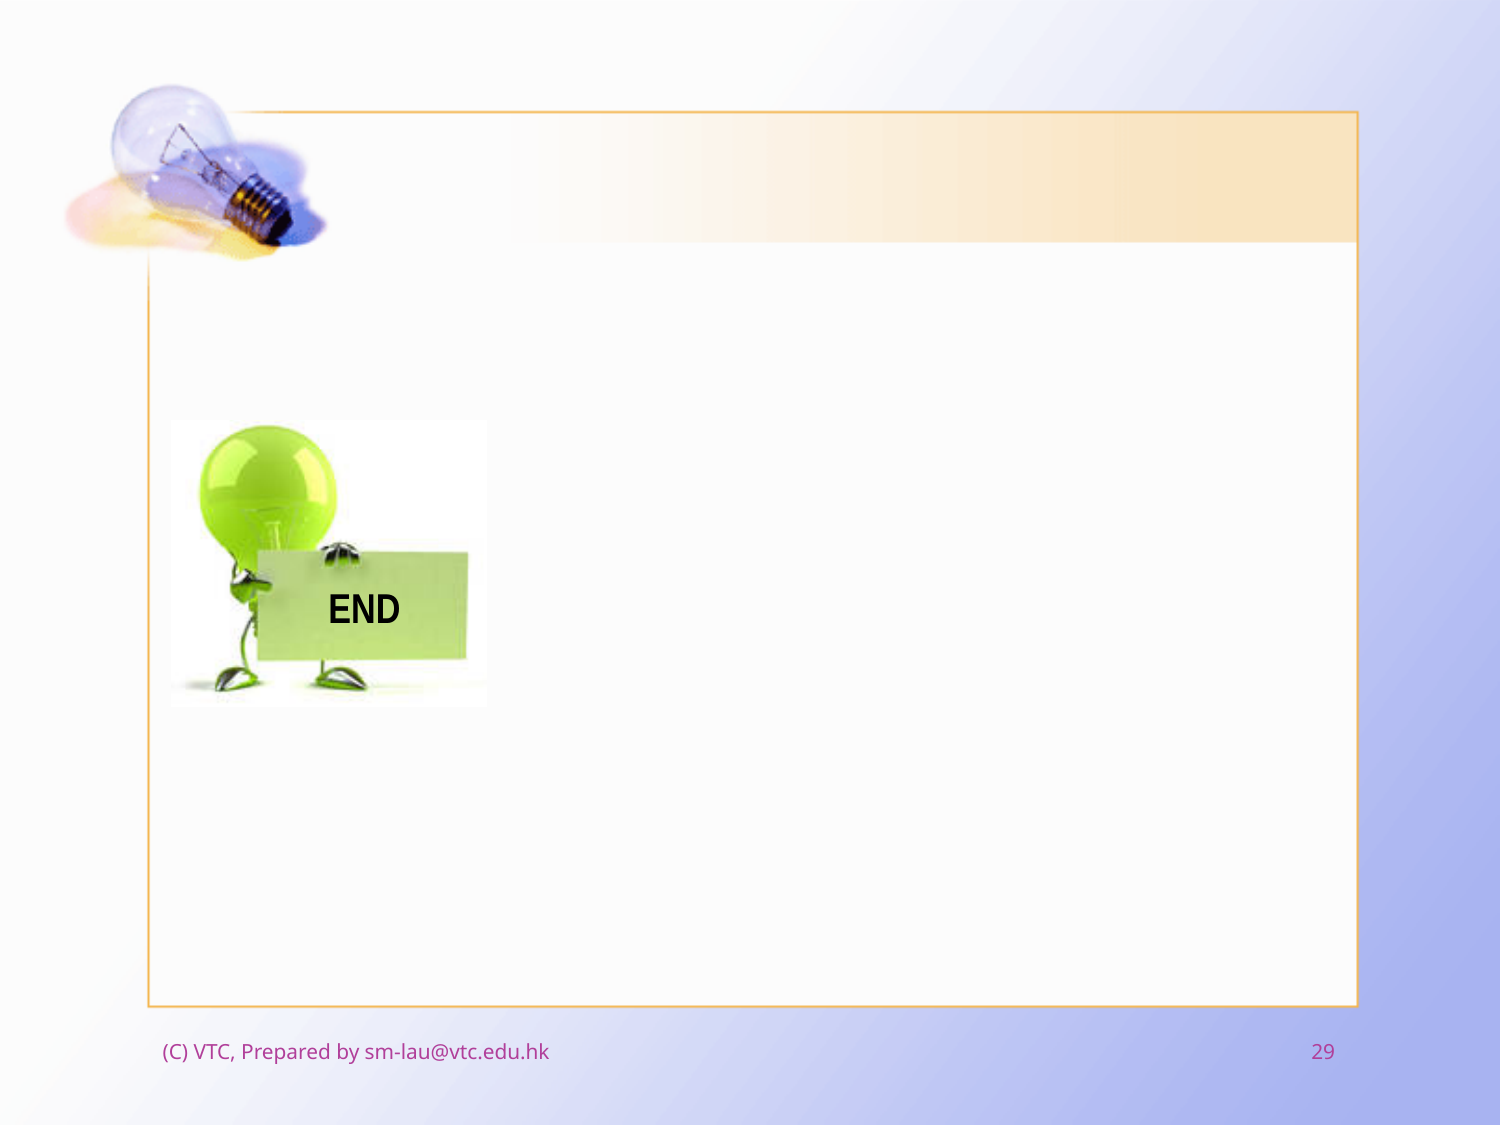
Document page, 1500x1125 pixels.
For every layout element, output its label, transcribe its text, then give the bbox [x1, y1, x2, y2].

slide_number 29 [1237, 1024, 1351, 1076]
footer (C) VTC, Prepared by sm-lau@vtc.edu.hk [147, 1024, 1226, 1076]
picture [0, 0, 1500, 1125]
